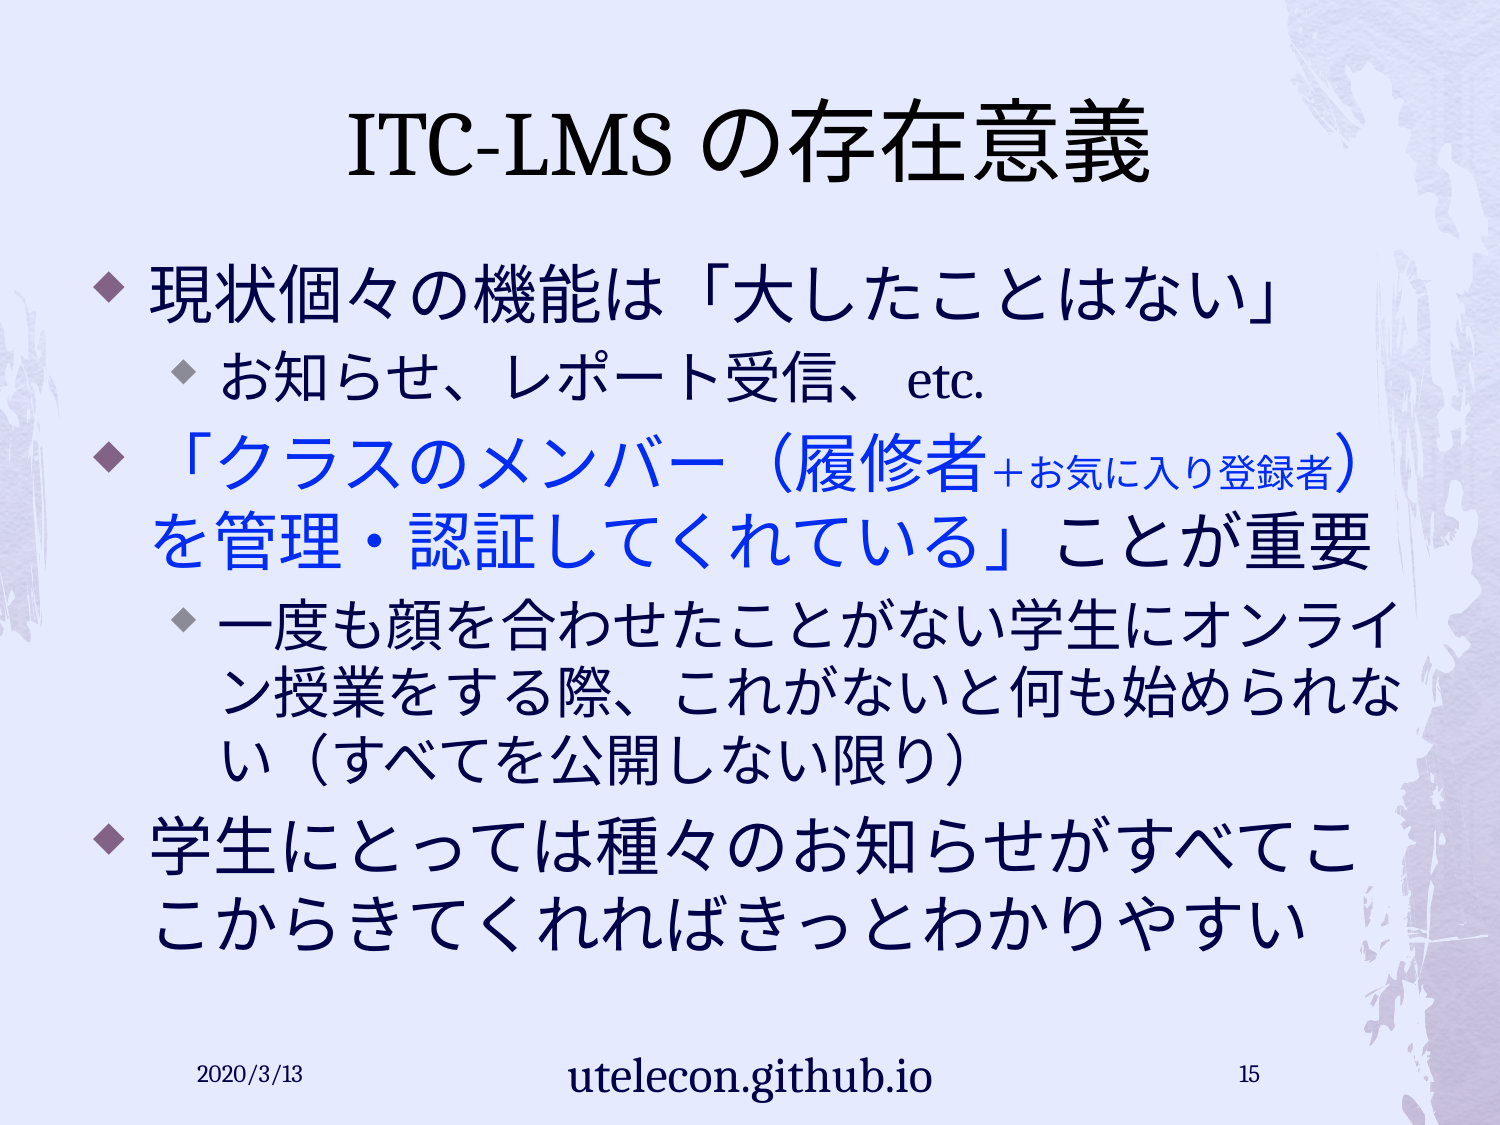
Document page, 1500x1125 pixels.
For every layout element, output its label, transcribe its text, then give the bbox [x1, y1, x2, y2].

list 現状個々の機能は「大したことはない」 お知らせ、レポート受信、etc. 「クラスのメンバー（履修者＋お気に入り登録者）を管理・認証してくれている」ことが重要 一度も顔を合わせたことがない学生にオンライン授業をする際、これがないと何も始められない（すべてを公開しない限り） 学生にとっては種々のお知らせがすべてここからきてくれればきっとわかりやすい [75, 246, 1425, 989]
footer utelecon.github.io [512, 1042, 988, 1103]
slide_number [75, 1042, 425, 1103]
slide_number 15 [1074, 1042, 1425, 1103]
title ITC-LMSの存在意義 [75, 45, 1425, 233]
